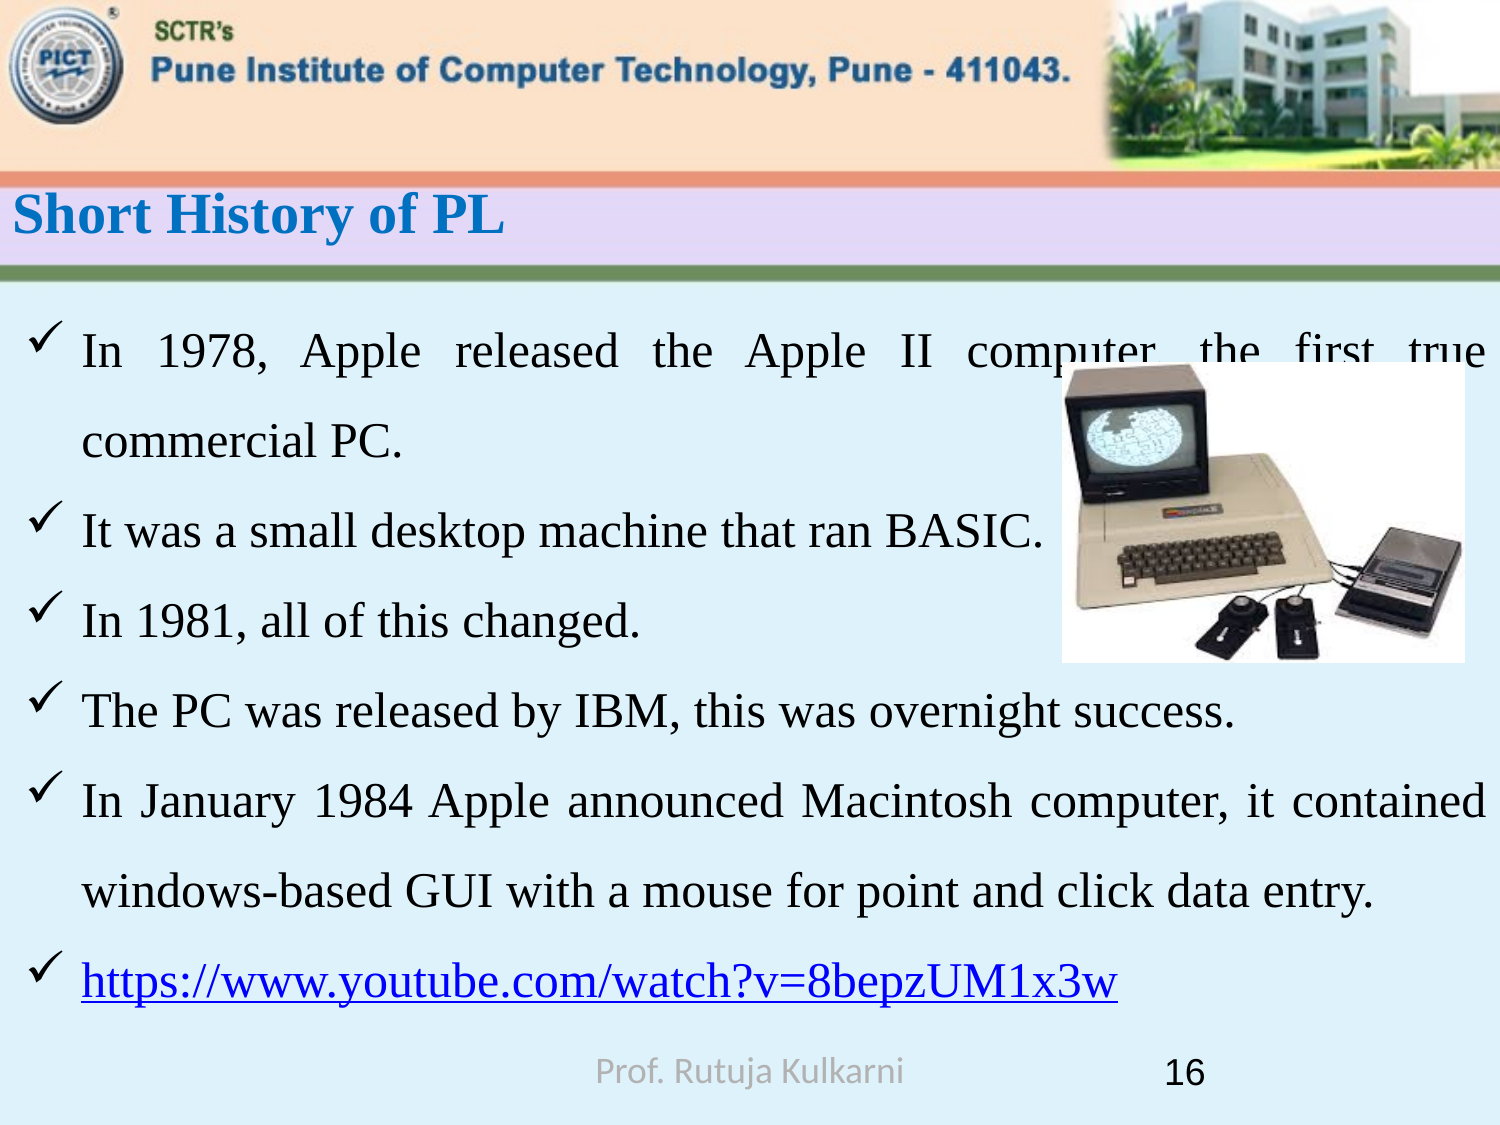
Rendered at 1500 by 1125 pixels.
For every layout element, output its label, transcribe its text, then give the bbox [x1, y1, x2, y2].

slide_number 16 [1157, 1048, 1213, 1096]
list In 1978, Apple released the Apple II computer, the first true commercial PC. It was a small desktop machine that ran BASIC. In 1981, all of this changed. The PC was released by IBM, this was overnight success. In January 1984 Apple announced Macintosh computer, it contained windows-based GUI with a mouse for point and click data entry. https://www.youtube.com/watch?v=8bepzUM1x3w [24, 287, 1488, 1106]
footer Prof. Rutuja Kulkarni [510, 1046, 990, 1103]
picture [0, 0, 1500, 1125]
title Short History of PL [12, 174, 1475, 246]
